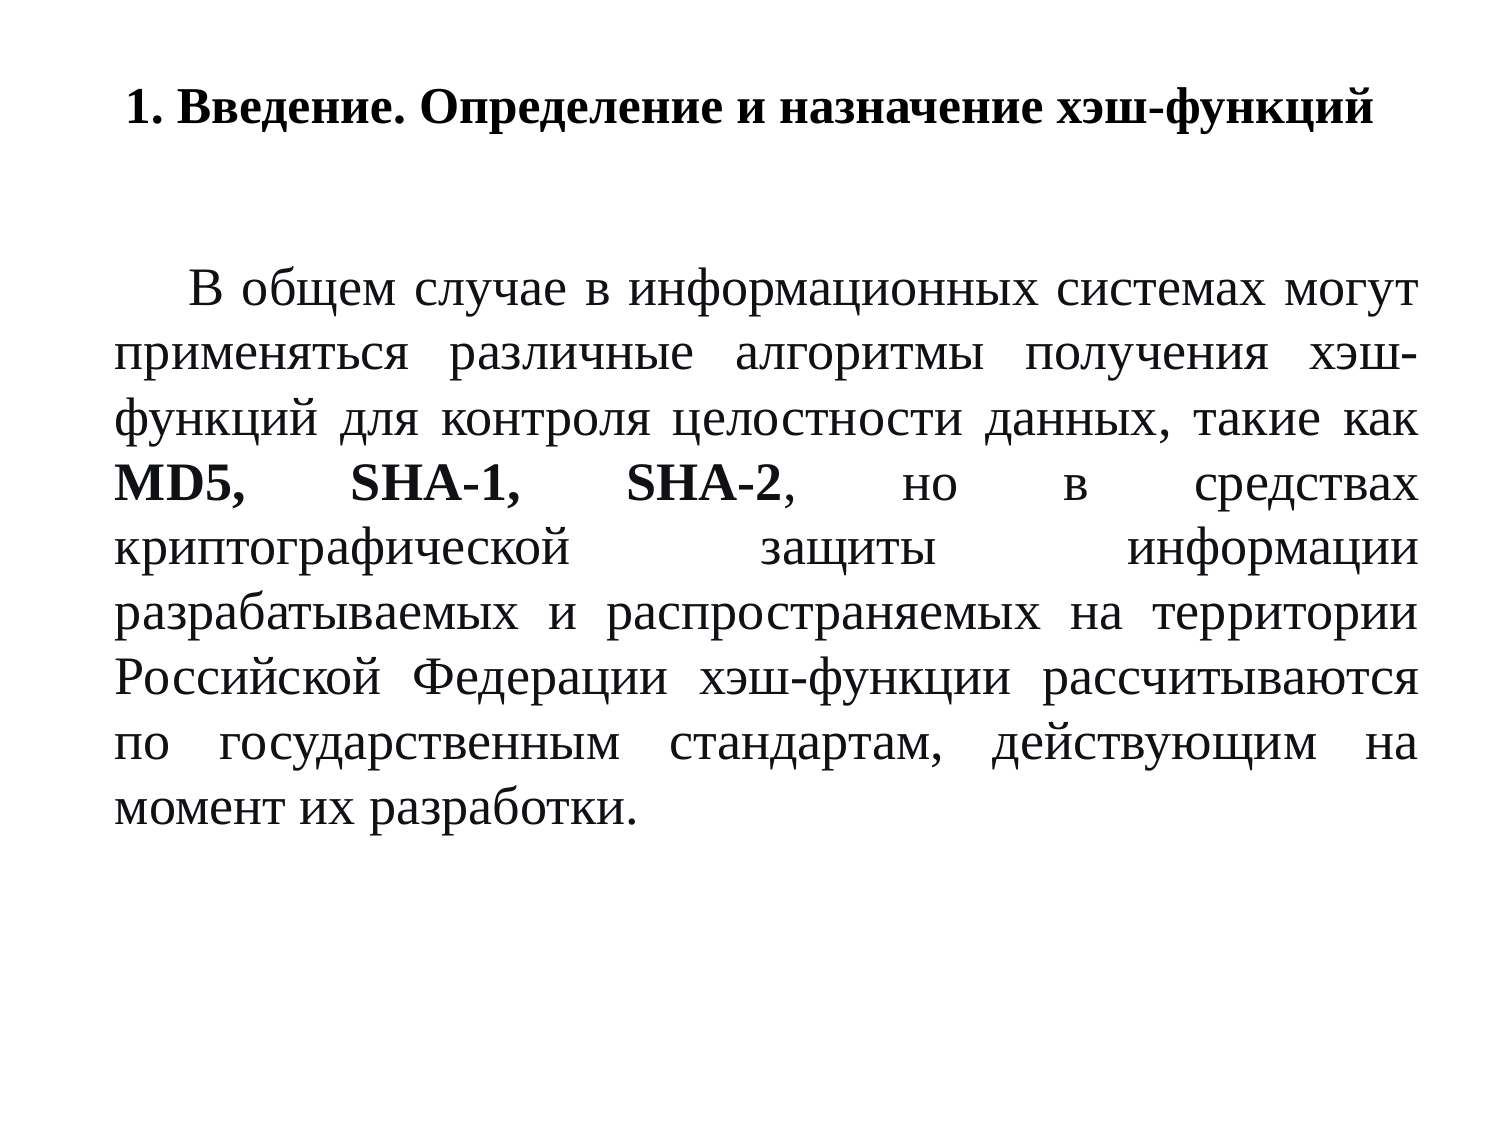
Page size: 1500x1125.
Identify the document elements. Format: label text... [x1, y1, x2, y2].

title 1. Введение. Определение и назначение хэш-функций [75, 45, 1425, 149]
list [75, 149, 1425, 1059]
text_box В общем случае в информационных системах могут применяться различные алгоритмы получения хэш-функций для контроля целостности данных, такие как MD5, SHA-1, SHA-2, но в средствах криптографической защиты информации разрабатываемых и распространяемых на территории Российской Федерации хэш-функции рассчитываются по государственным стандартам, действующим на момент их разработки. [100, 243, 1436, 843]
